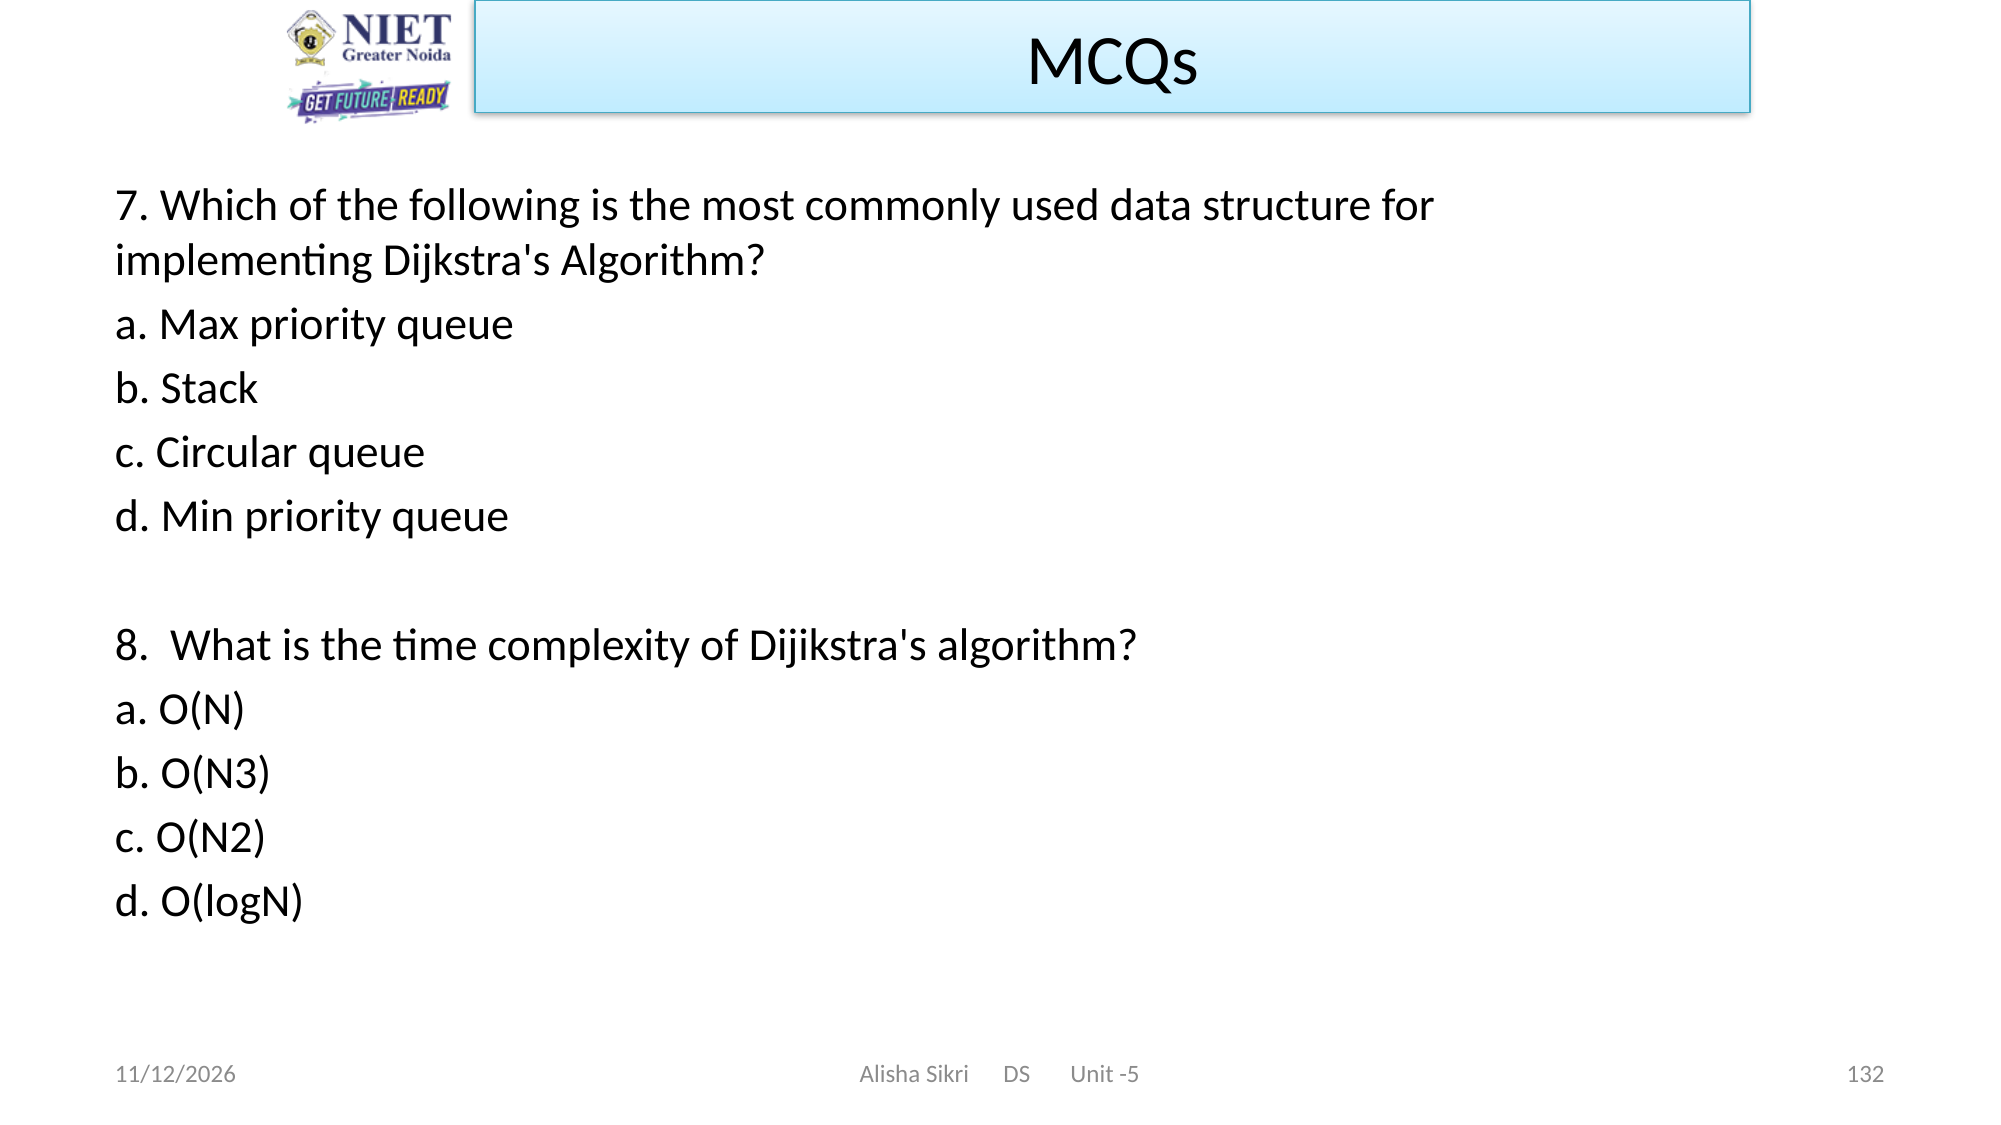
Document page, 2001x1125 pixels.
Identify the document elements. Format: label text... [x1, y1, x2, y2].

slide_number 132 [1433, 1042, 1900, 1103]
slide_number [99, 1042, 567, 1103]
text_box MCQs [488, 0, 1751, 113]
footer Alisha Sikri DS Unit -5 [683, 1042, 1317, 1103]
list 7. Which of the following is the most commonly used data structure for implementing Dijkstra's Algorithm? a. Max priority queue b. Stack c. Circular queue d. Min priority queue 8. What is the time complexity of Dijikstra's algorithm? a. O(N) b. O(N3) c. O(N2) d. O(logN) [99, 167, 1675, 1098]
picture [249, 0, 488, 135]
